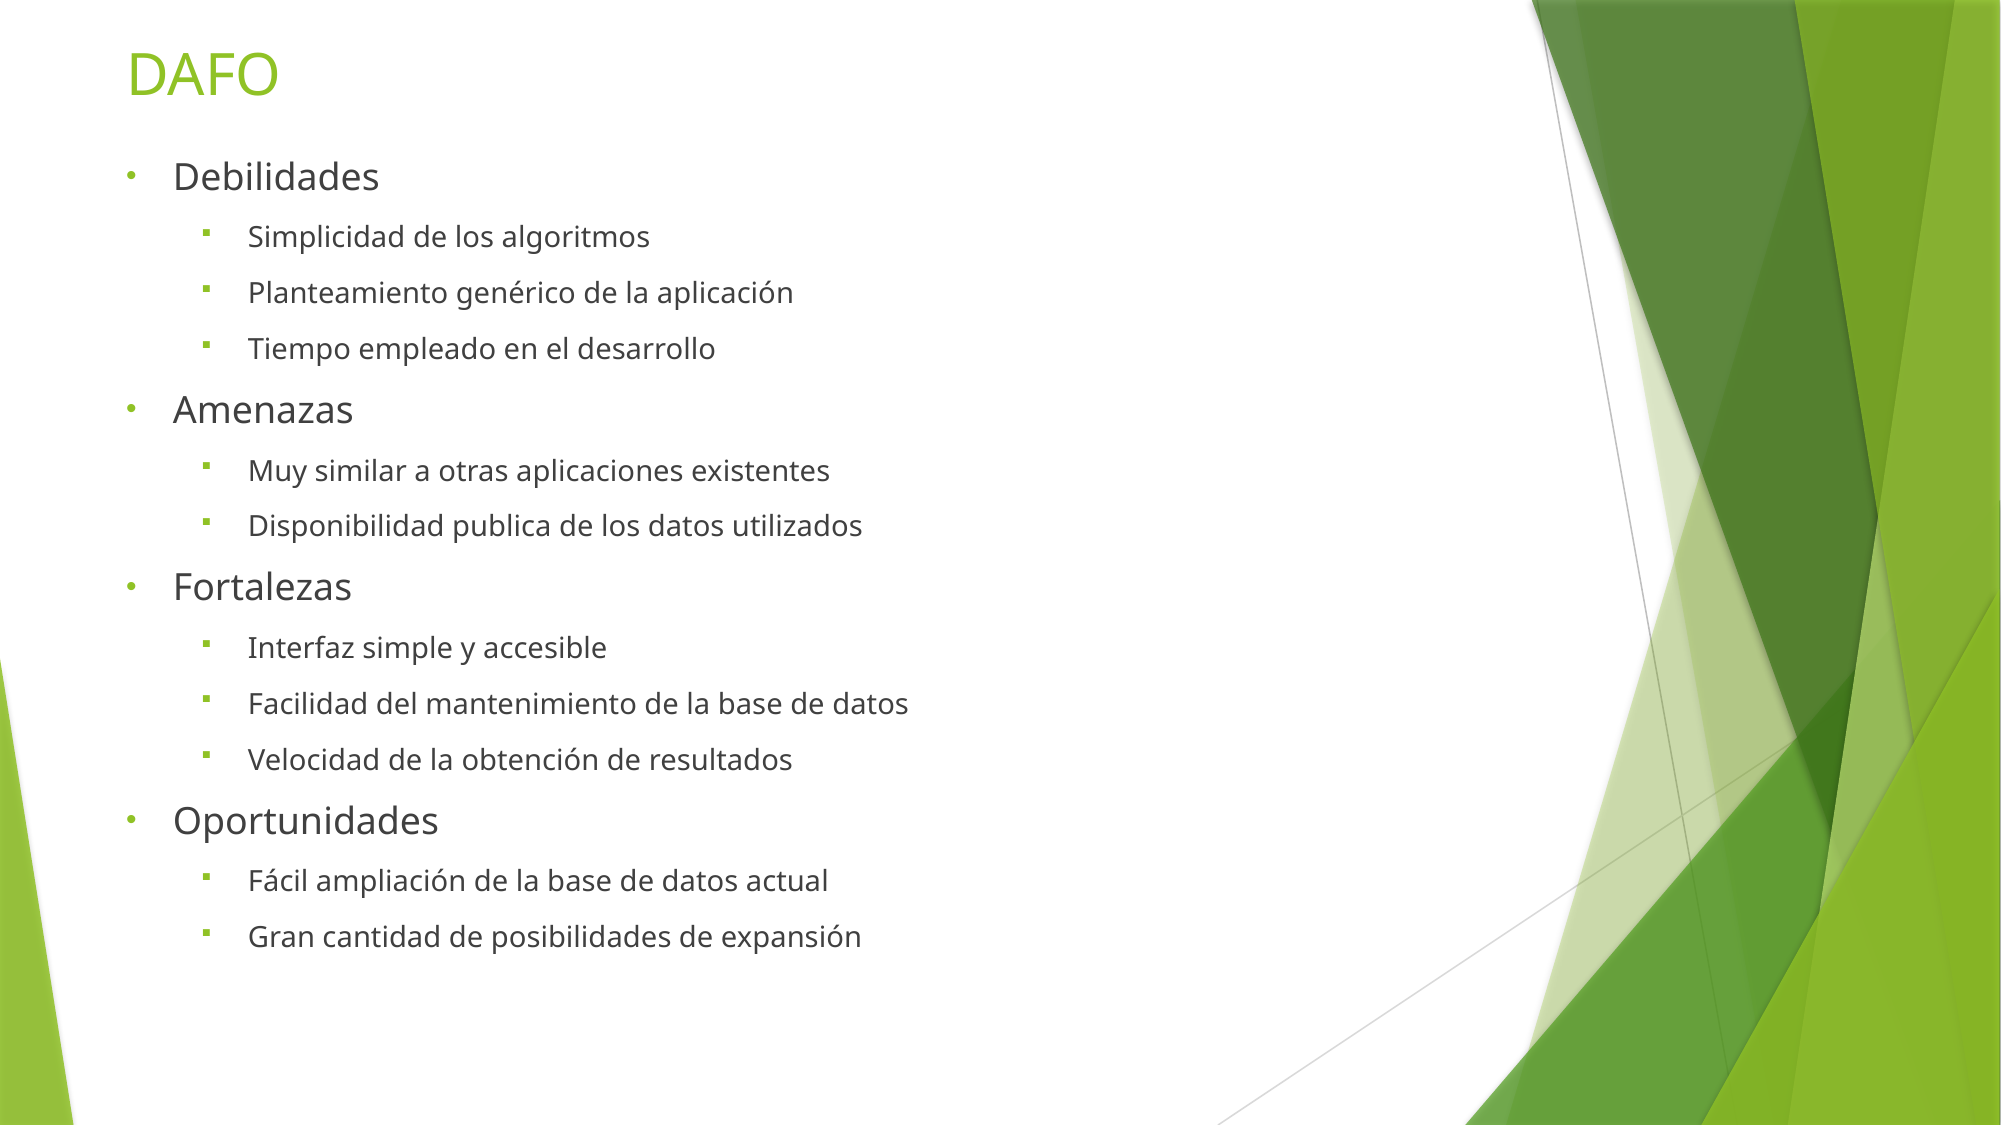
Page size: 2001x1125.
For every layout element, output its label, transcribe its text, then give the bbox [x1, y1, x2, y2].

title DAFO [111, 28, 1031, 114]
list Debilidades Simplicidad de los algoritmos Planteamiento genérico de la aplicación Tiempo empleado en el desarrollo Amenazas Muy similar a otras aplicaciones existentes Disponibilidad publica de los datos utilizados Fortalezas Interfaz simple y accesible Facilidad del mantenimiento de la base de datos Velocidad de la obtención de resultados Oportunidades Fácil ampliación de la base de datos actual Gran cantidad de posibilidades de expansión [111, 114, 1522, 992]
